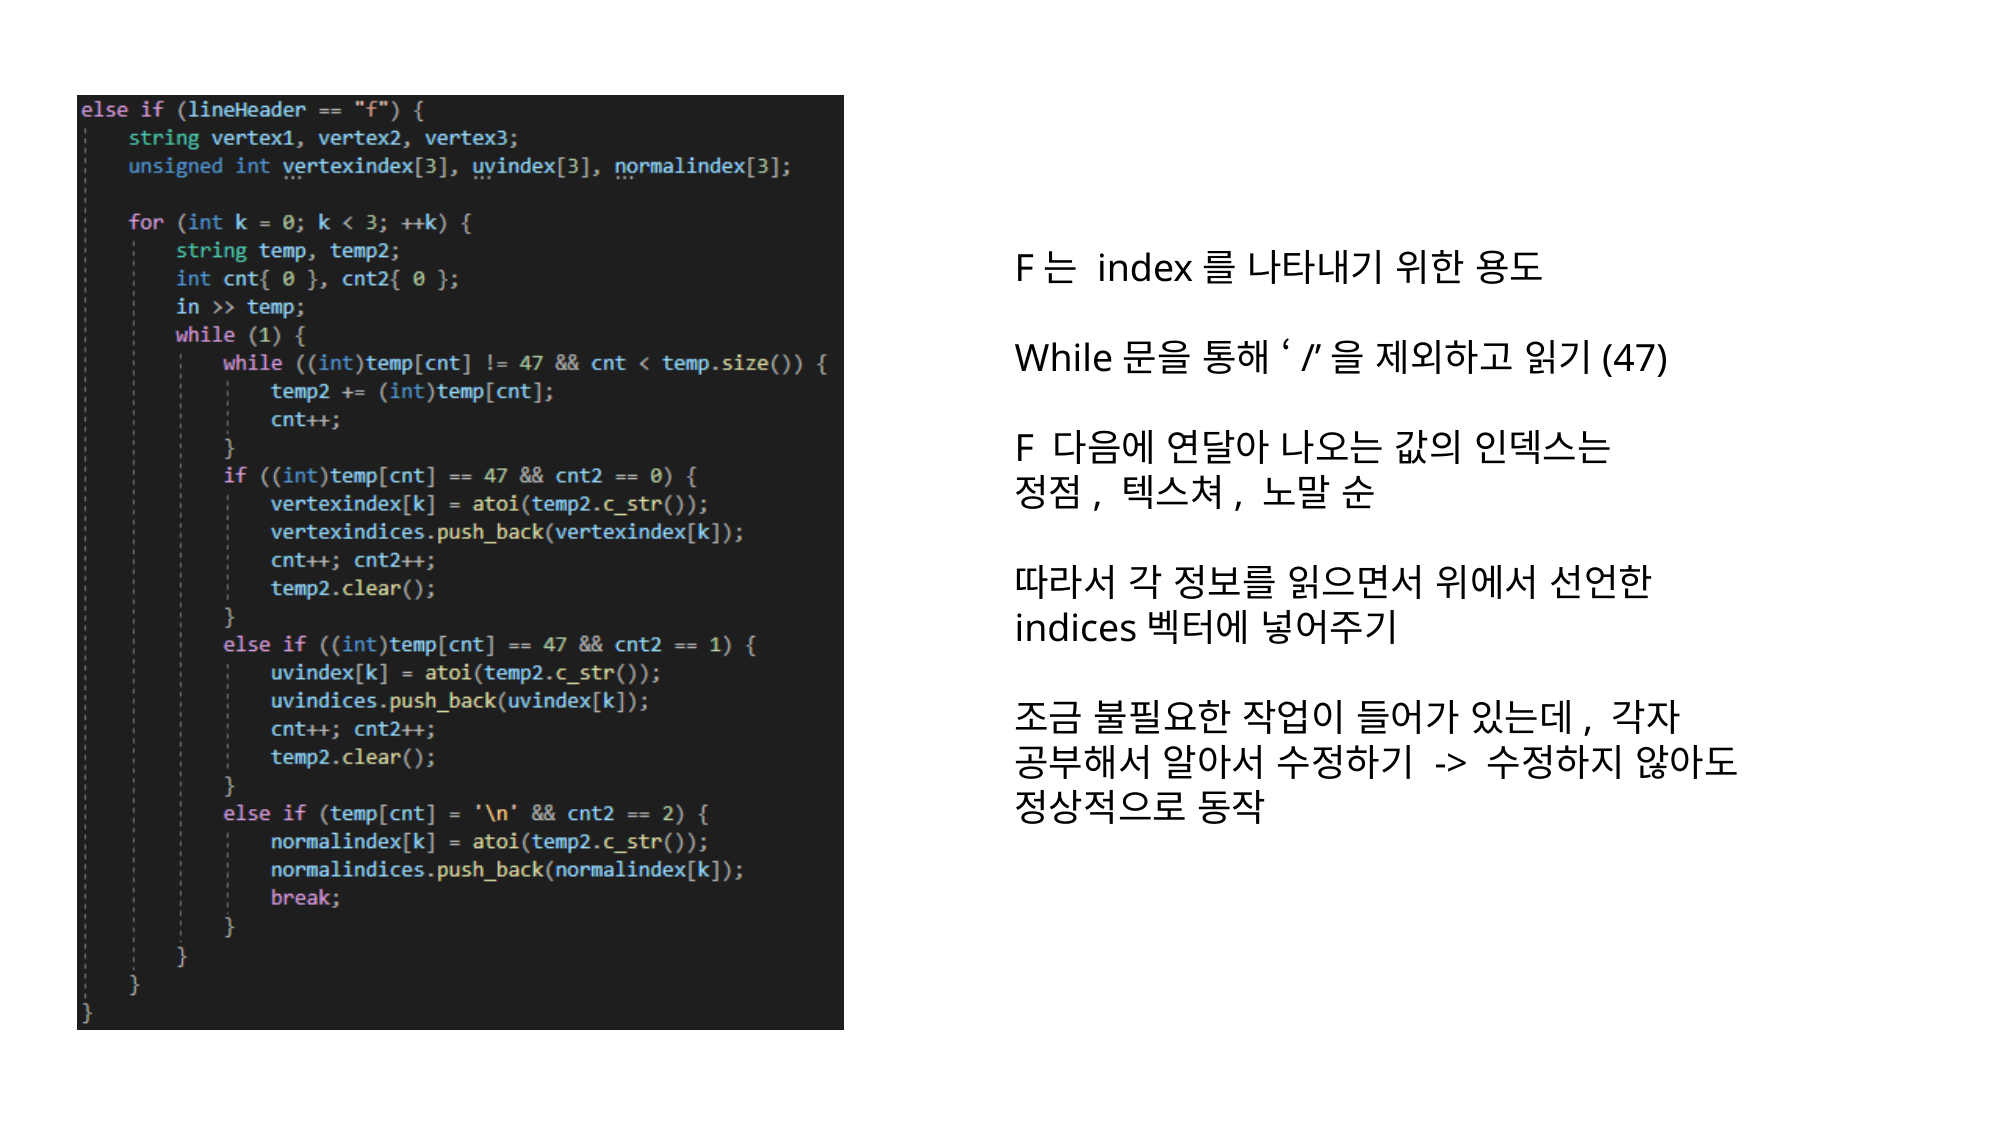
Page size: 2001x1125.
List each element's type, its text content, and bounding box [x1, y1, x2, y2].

text_box F는 index를 나타내기 위한 용도 While문을 통해 ‘/’을 제외하고 읽기(47) F 다음에 연달아 나오는 값의 인덱스는 정점, 텍스쳐, 노말 순 따라서 각 정보를 읽으면서 위에서 선언한 indices벡터에 넣어주기 조금 불필요한 작업이 들어가 있는데, 각자 공부해서 알아서 수정하기 -> 수정하지 않아도 정상적으로 동작 [999, 236, 1766, 837]
picture [77, 95, 844, 1030]
